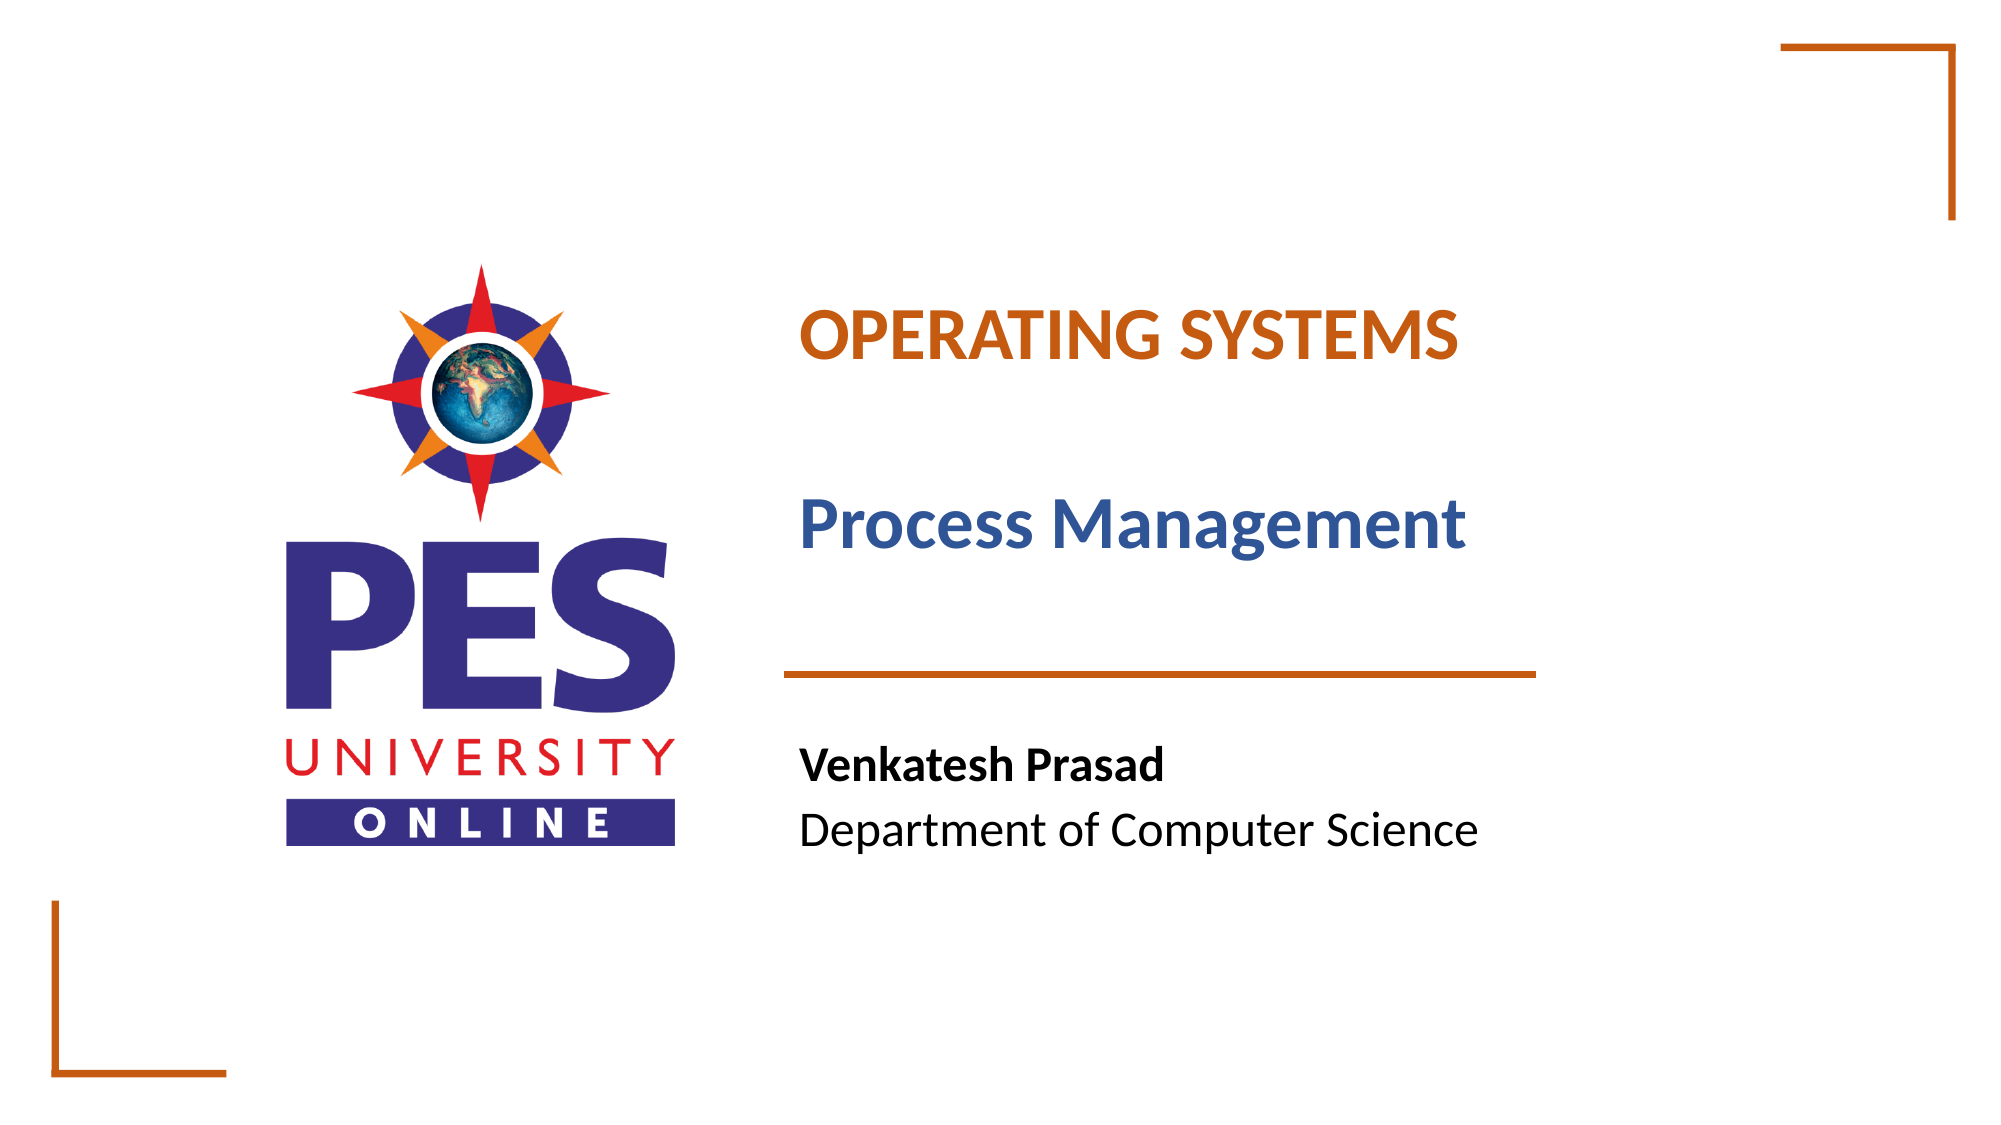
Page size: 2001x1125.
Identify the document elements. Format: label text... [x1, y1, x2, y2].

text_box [51, 900, 227, 1078]
text_box Venkatesh Prasad [784, 724, 2000, 789]
text_box Department of Computer Science [784, 789, 2000, 865]
picture [286, 263, 675, 846]
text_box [1780, 43, 1956, 221]
text_box OPERATING SYSTEMS [784, 276, 2000, 466]
text_box Process Management [784, 466, 2000, 571]
